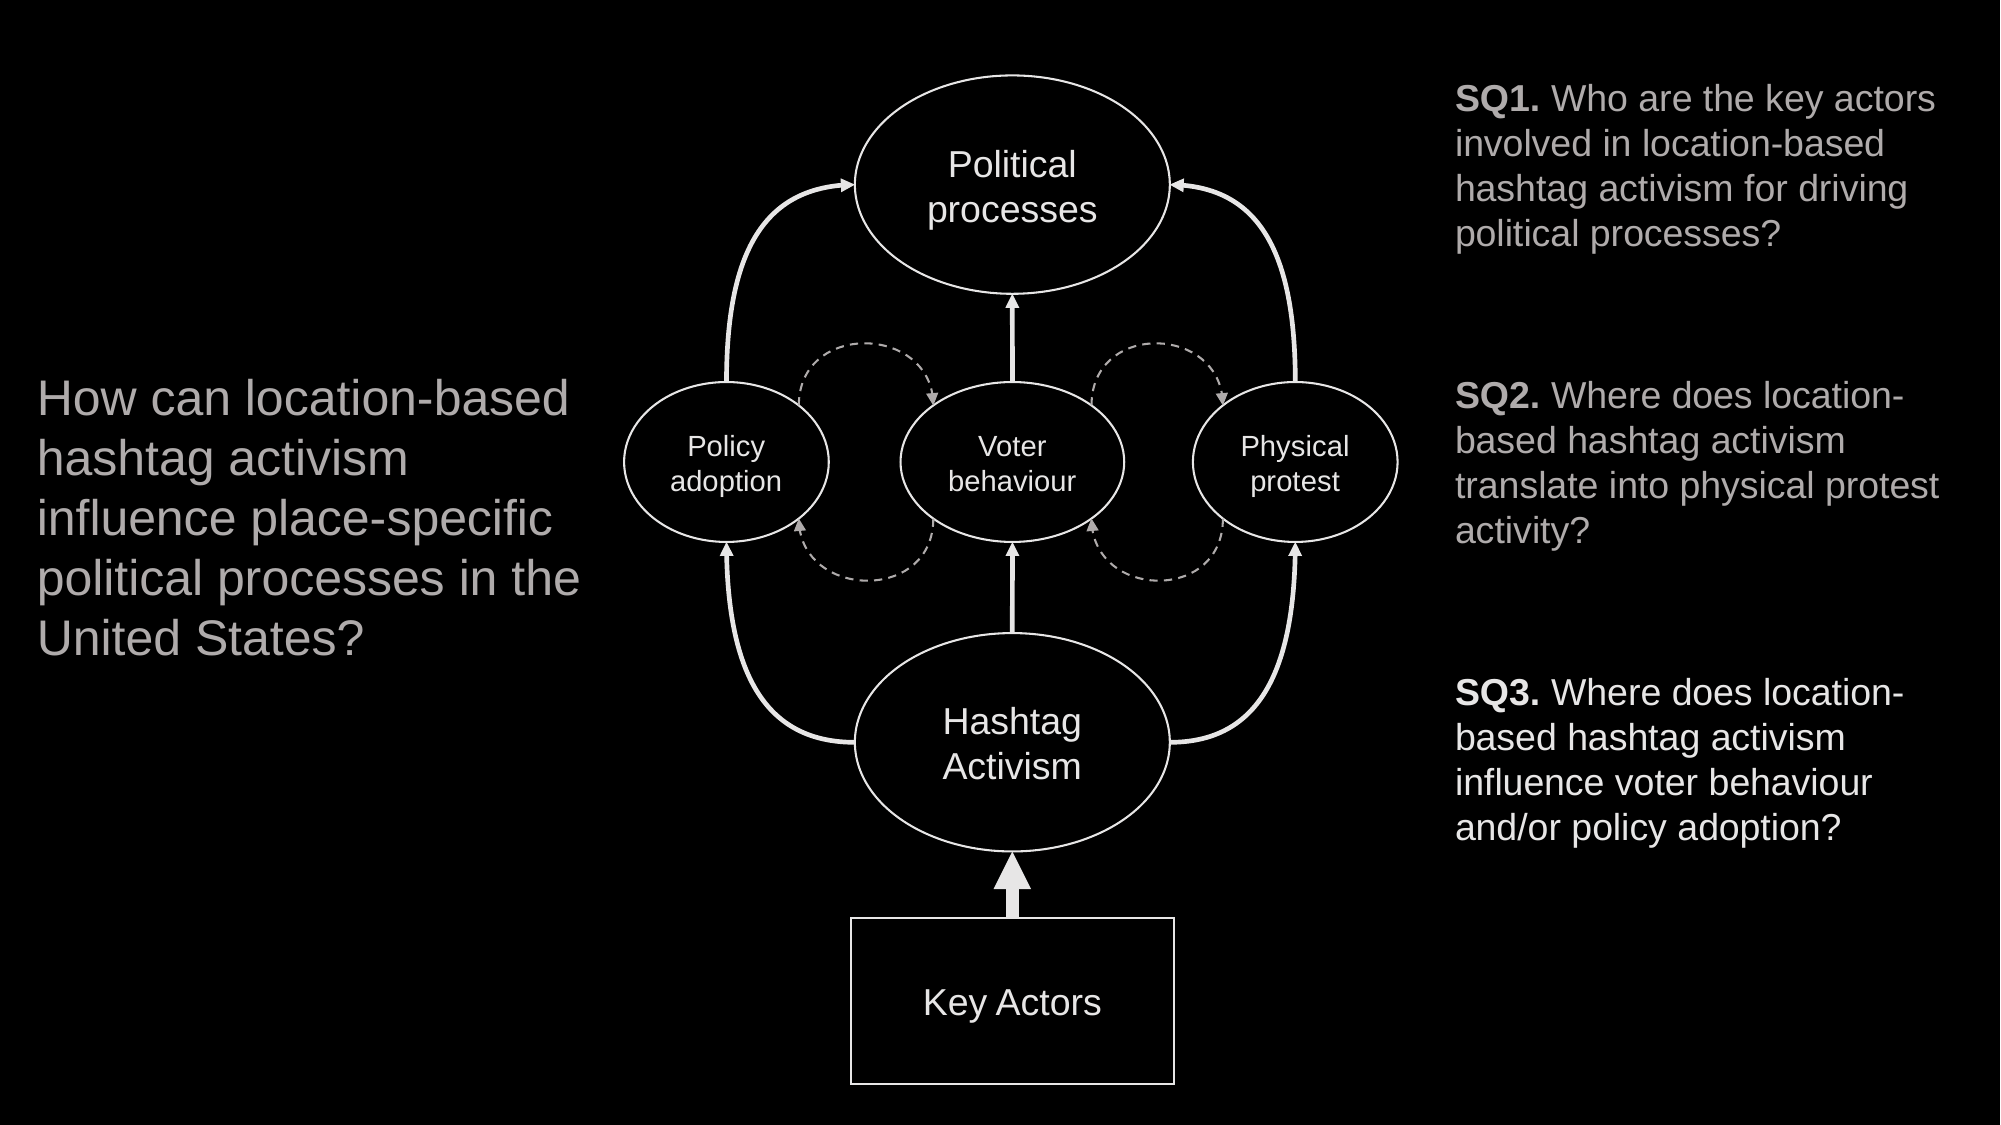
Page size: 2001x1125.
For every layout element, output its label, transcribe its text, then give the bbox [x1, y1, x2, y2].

text_box Policy adoption [623, 381, 830, 543]
text_box Political processes [853, 74, 1171, 295]
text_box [1169, 542, 1296, 743]
text_box SQ1. Who are the key actors involved in location-based hashtag activism for driving political processes? [1440, 66, 1983, 261]
text_box Physical protest [1191, 381, 1399, 543]
text_box Key Actors [850, 917, 1175, 1085]
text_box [691, 219, 890, 348]
text_box SQ2. Where does location-based hashtag activism translate into physical protest activity? [1440, 363, 1983, 559]
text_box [726, 542, 855, 743]
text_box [1133, 220, 1332, 347]
text_box SQ3. Where does location-based hashtag activism influence voter behaviour and/or policy adoption? [1440, 660, 1983, 856]
text_box Voter behaviour [899, 381, 1126, 543]
text_box How can location-based hashtag activism influence place-specific political processes in the United States? [22, 358, 598, 674]
text_box Hashtag Activism [853, 632, 1171, 853]
